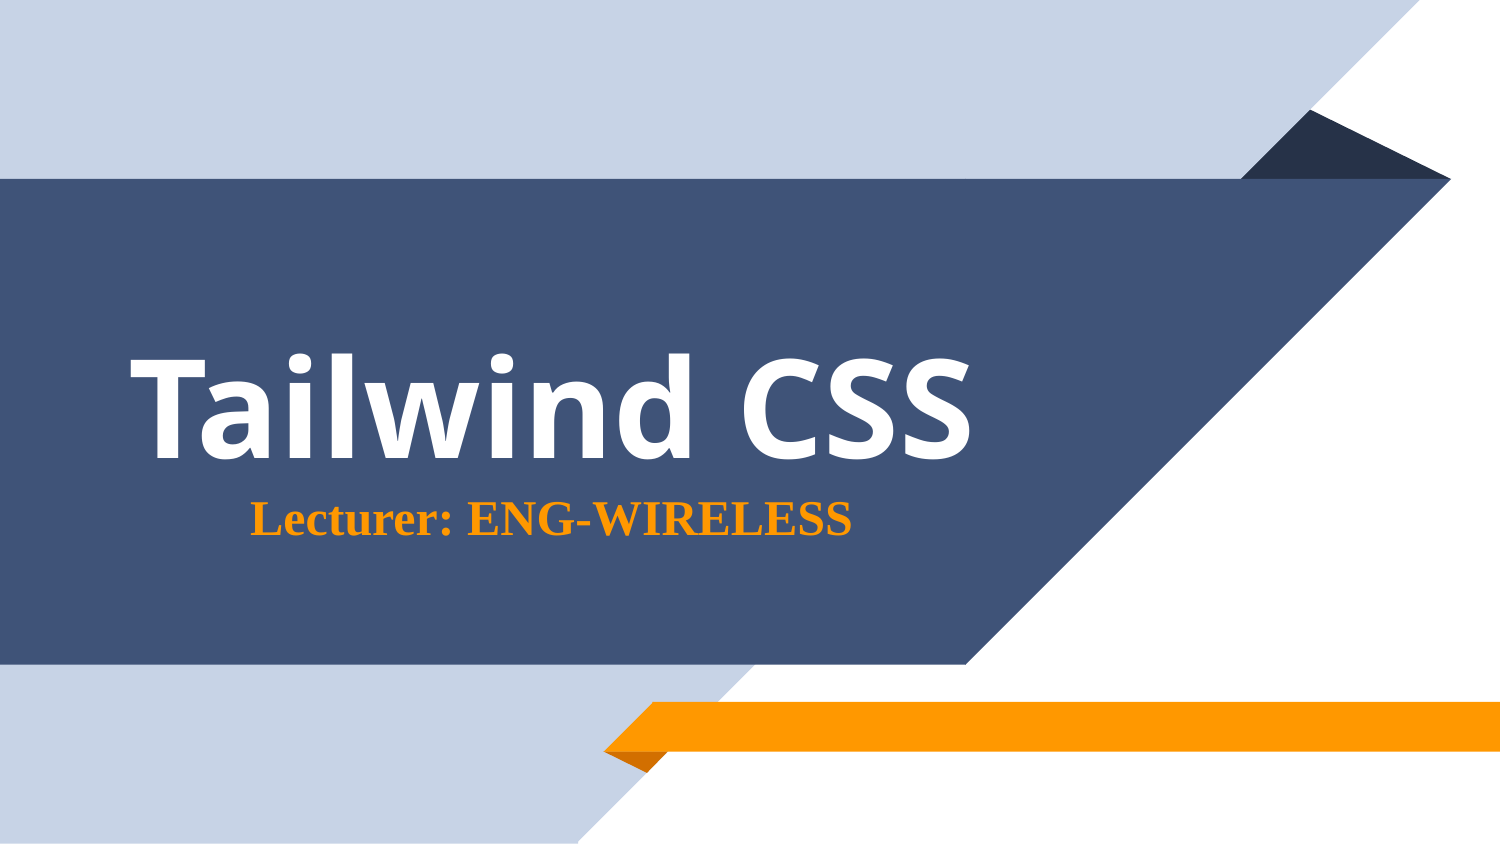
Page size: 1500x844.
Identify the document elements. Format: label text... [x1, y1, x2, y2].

title Tailwind CSS Lecturer: ENG-WIRELESS [21, 190, 1083, 677]
